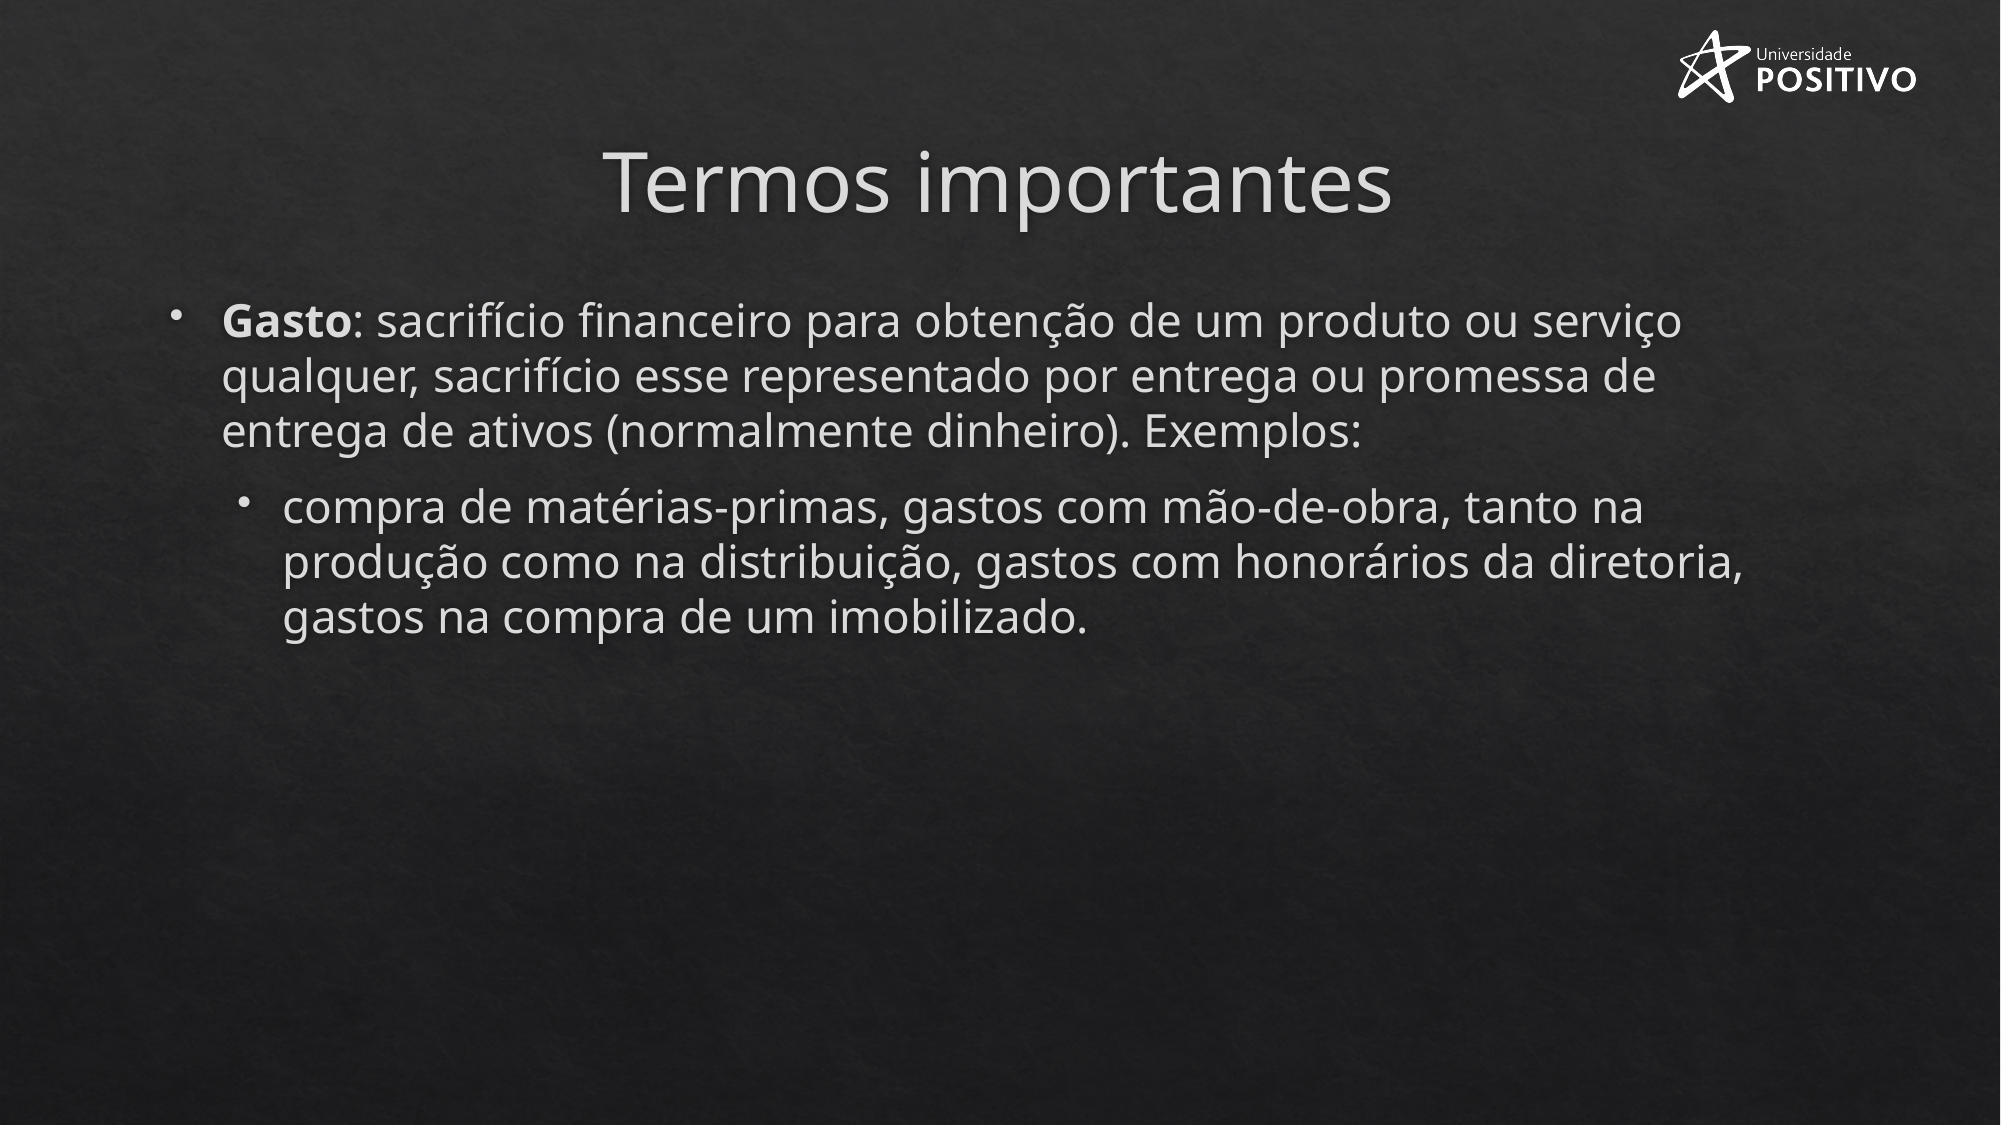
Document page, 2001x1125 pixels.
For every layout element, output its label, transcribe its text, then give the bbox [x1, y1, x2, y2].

title Termos importantes [149, 99, 1849, 260]
picture [1678, 30, 1916, 103]
list Gasto: sacrifício financeiro para obtenção de um produto ou serviço qualquer, sacrifício esse representado por entrega ou promessa de entrega de ativos (normalmente dinheiro). Exemplos: compra de matérias-primas, gastos com mão-de-obra, tanto na produção como na distribuição, gastos com honorários da diretoria, gastos na compra de um imobilizado. [149, 284, 1849, 950]
